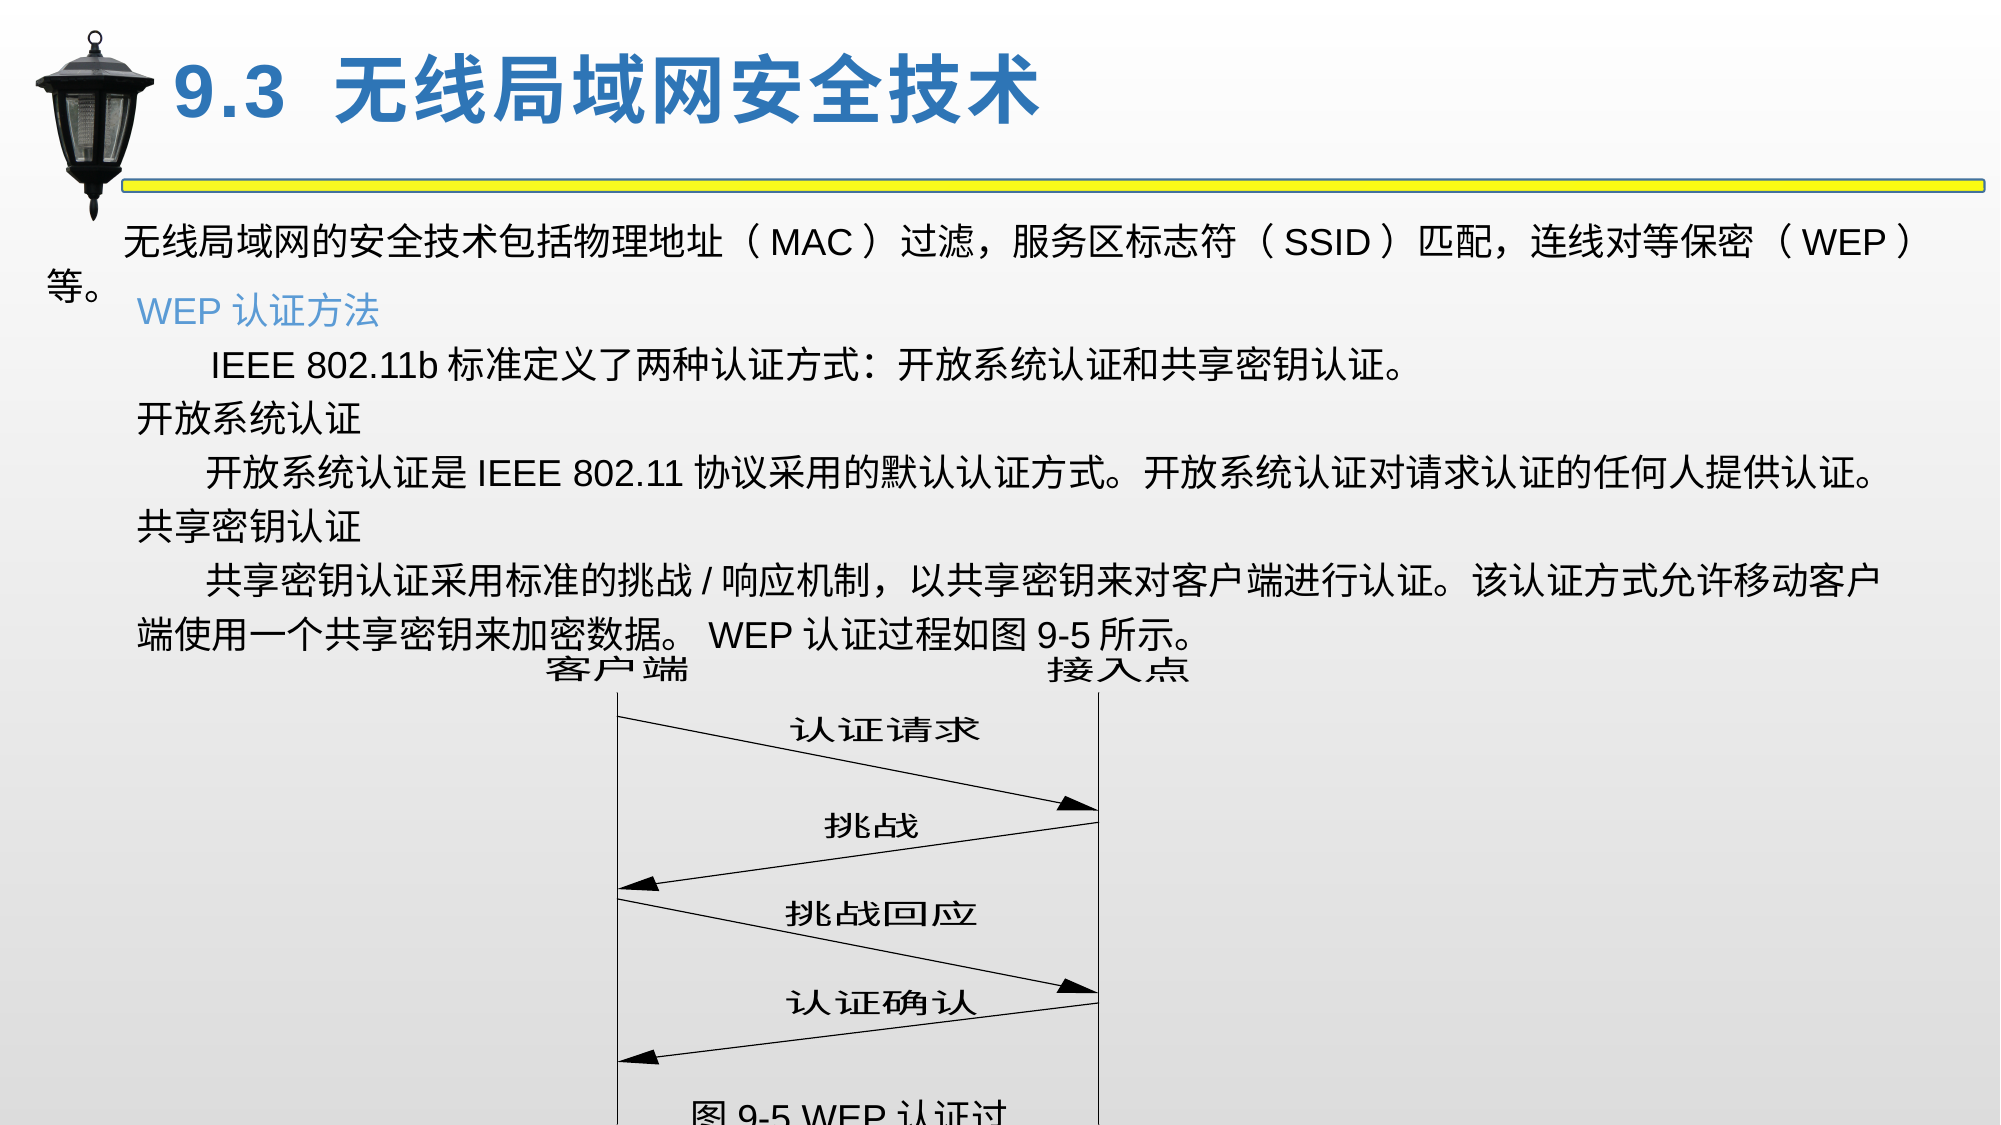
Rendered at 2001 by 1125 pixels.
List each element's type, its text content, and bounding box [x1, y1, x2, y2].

text_box WEP认证方法 IEEE 802.11b标准定义了两种认证方式：开放系统认证和共享密钥认证。 开放系统认证 开放系统认证是IEEE 802.11协议采用的默认认证方式。开放系统认证对请求认证的任何人提供认证。 共享密钥认证 共享密钥认证采用标准的挑战/响应机制，以共享密钥来对客户端进行认证。该认证方式允许移动客户端使用一个共享密钥来加密数据。WEP认证过程如图9-5所示。 [122, 270, 1920, 664]
text_box 无线局域网的安全技术包括物理地址（MAC）过滤，服务区标志符（SSID）匹配，连线对等保密（WEP）等。 [32, 230, 1968, 316]
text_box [29, 22, 1985, 230]
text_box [491, 648, 1246, 1125]
